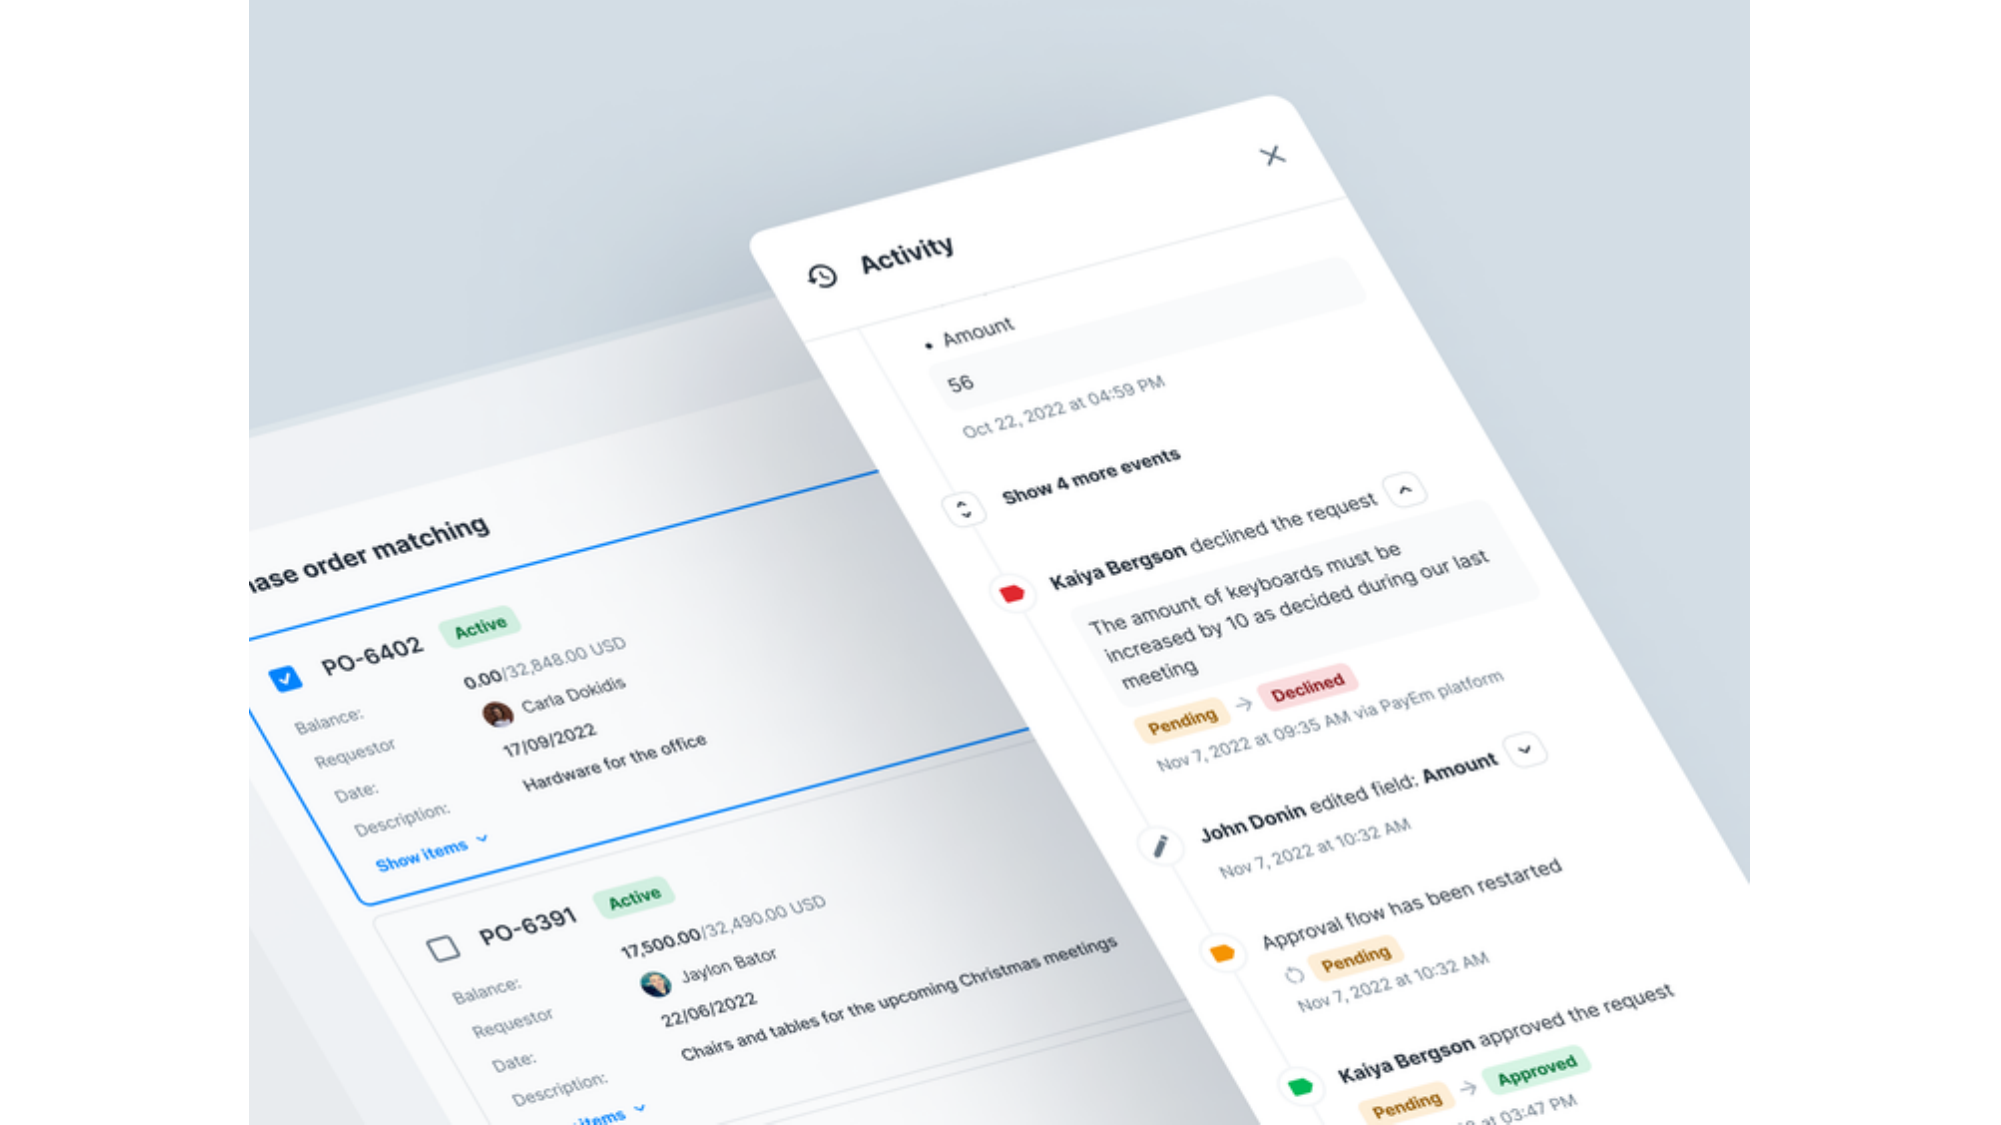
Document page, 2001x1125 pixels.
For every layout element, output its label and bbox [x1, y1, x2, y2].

picture [249, 0, 1750, 1125]
